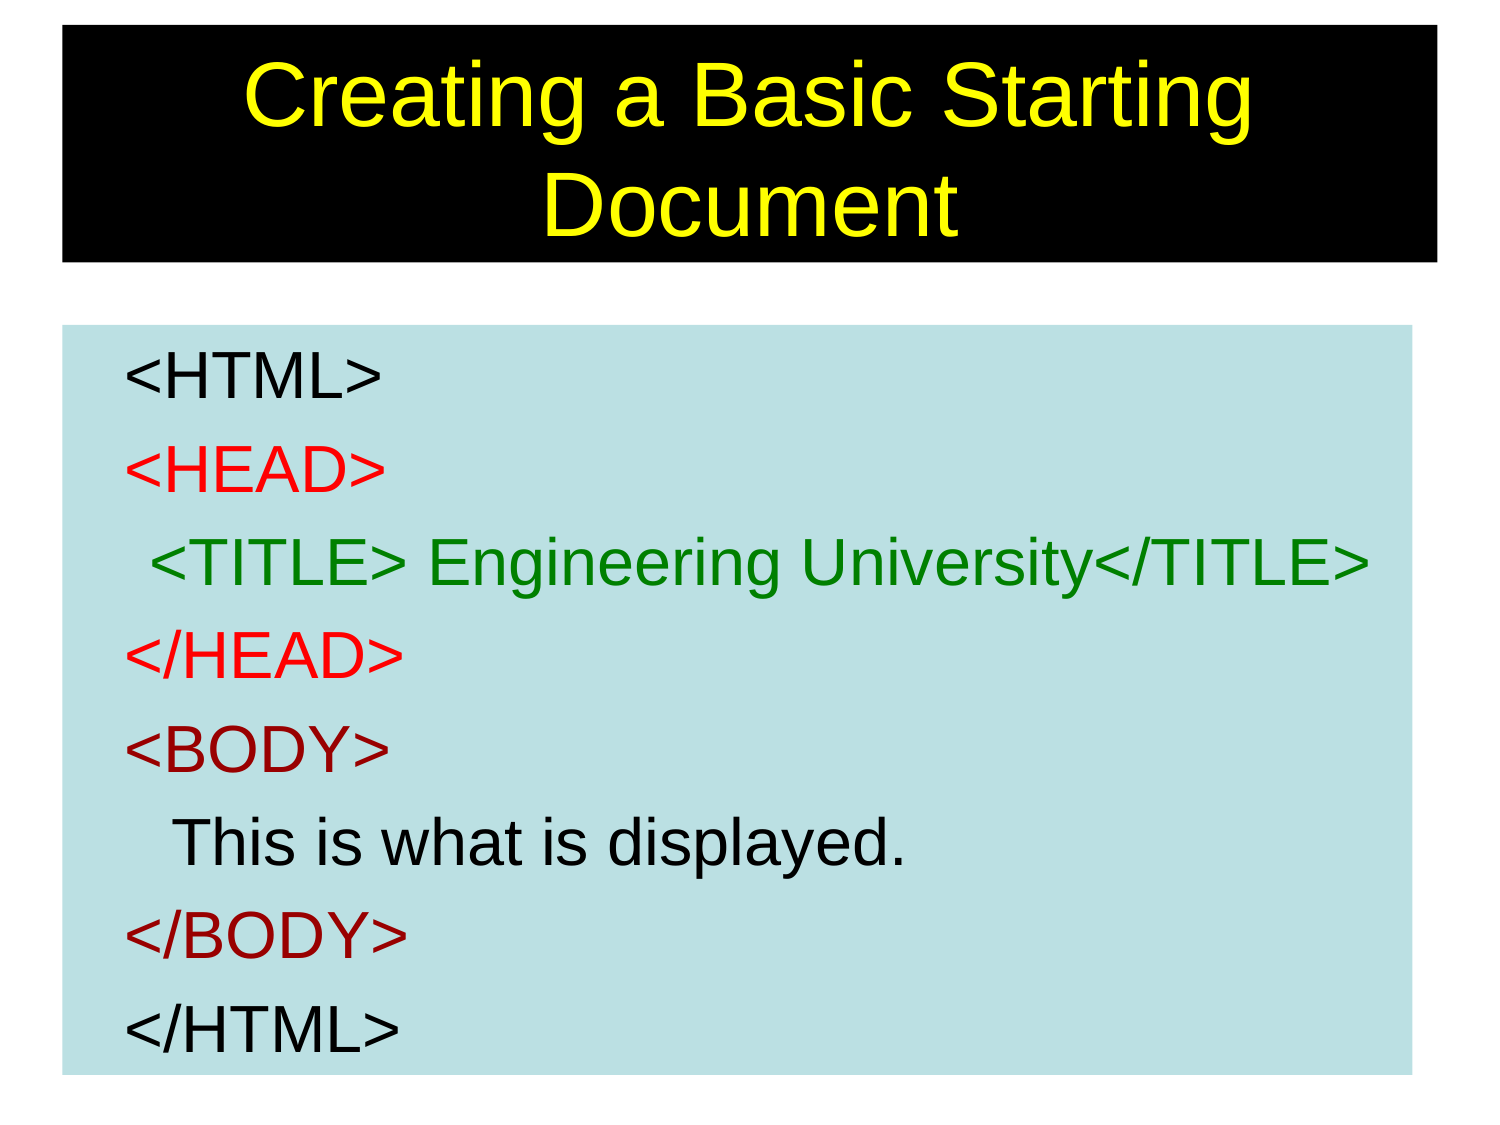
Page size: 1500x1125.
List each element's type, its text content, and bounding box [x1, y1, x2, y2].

list <HTML> <HEAD> <TITLE> Engineering University</TITLE> </HEAD> <BODY> This is what is displayed. </BODY> </HTML> [62, 324, 1413, 1076]
slide_number 5 [1074, 1024, 1426, 1103]
title Creating a Basic Starting Document [62, 24, 1438, 263]
